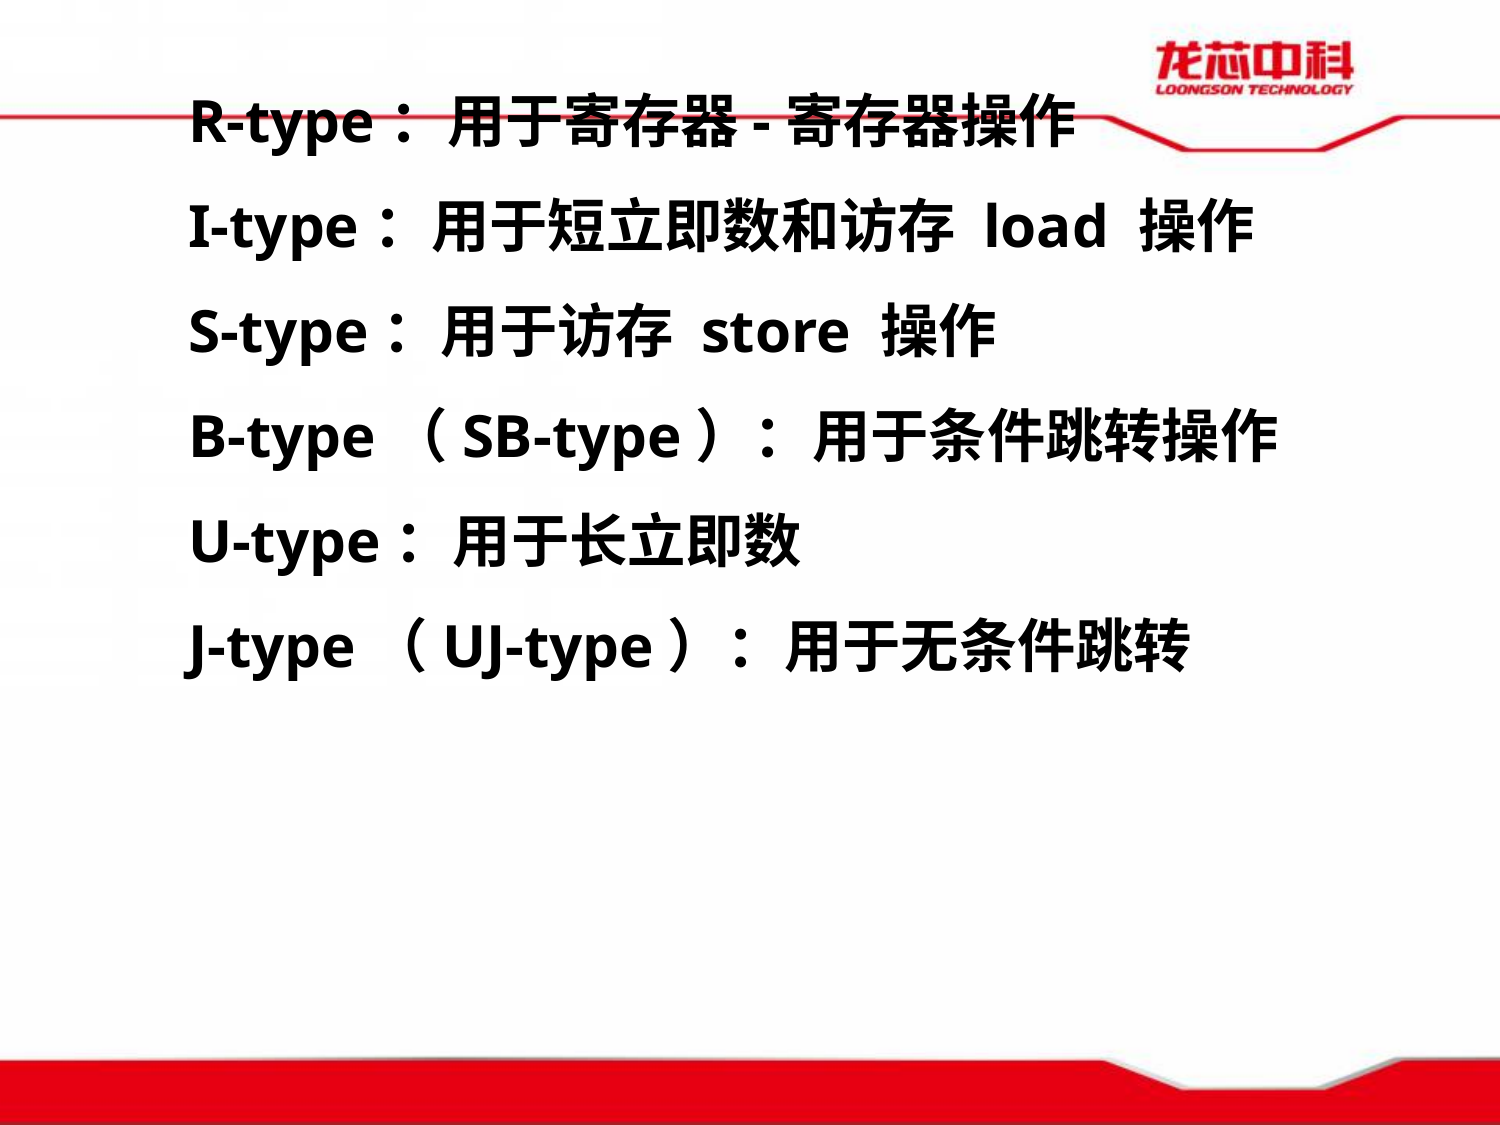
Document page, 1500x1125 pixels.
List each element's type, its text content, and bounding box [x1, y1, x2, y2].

picture [0, 0, 1500, 1125]
text_box R-type：用于寄存器-寄存器操作 I-type：用于短立即数和访存 load 操作 S-type：用于访存 store 操作 B-type（SB-type）：用于条件跳转操作 U-type：用于长立即数 J-type（UJ-type）：用于无条件跳转 [129, 41, 1423, 912]
